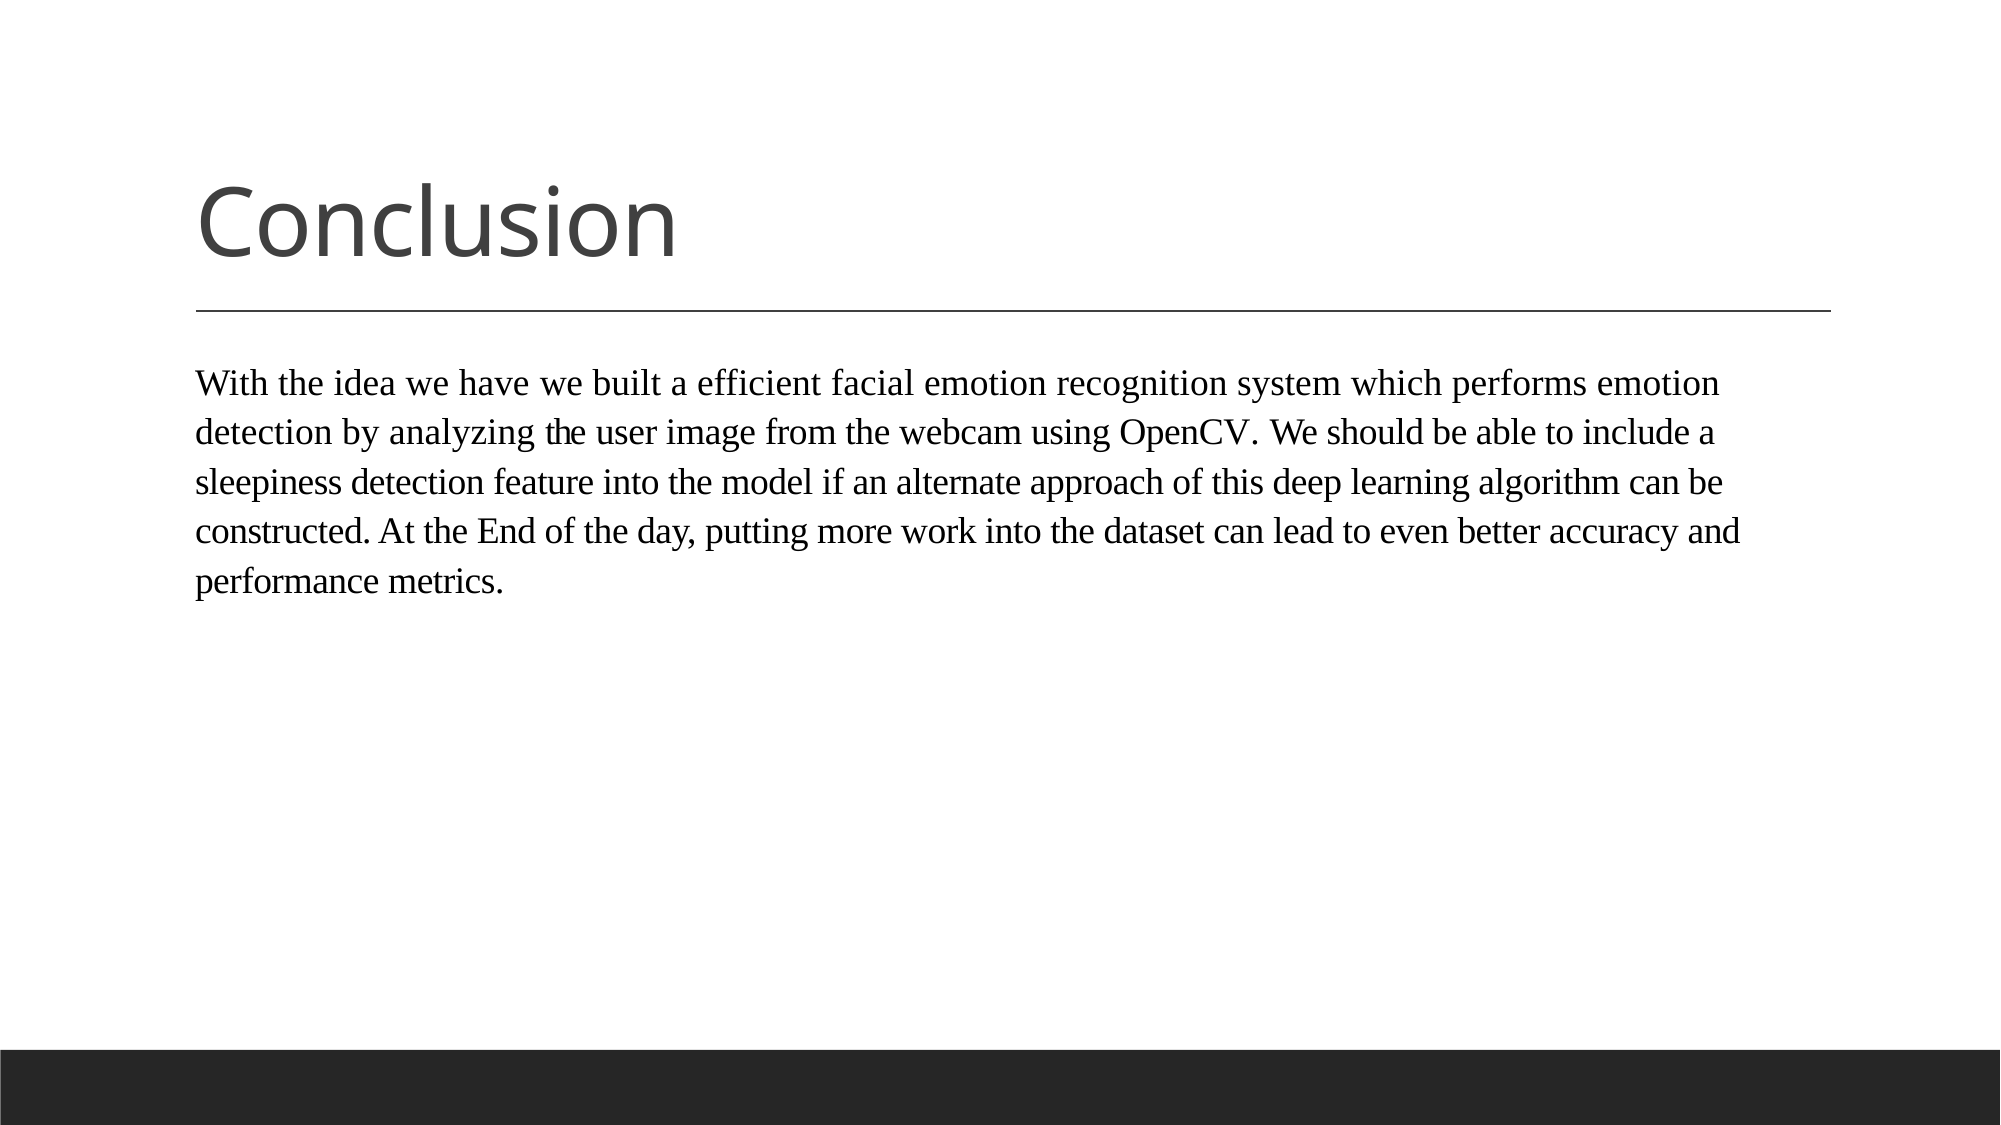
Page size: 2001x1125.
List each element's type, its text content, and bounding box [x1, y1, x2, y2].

list With the idea we have we built a efficient facial emotion recognition system which performs emotion detection by analyzing the user image from the webcam using OpenCV. We should be able to include a sleepiness detection feature into the model if an alternate approach of this deep learning algorithm can be constructed. At the End of the day, putting more work into the dataset can lead to even better accuracy and performance metrics. [180, 345, 1830, 963]
title Conclusion [180, 47, 1830, 285]
